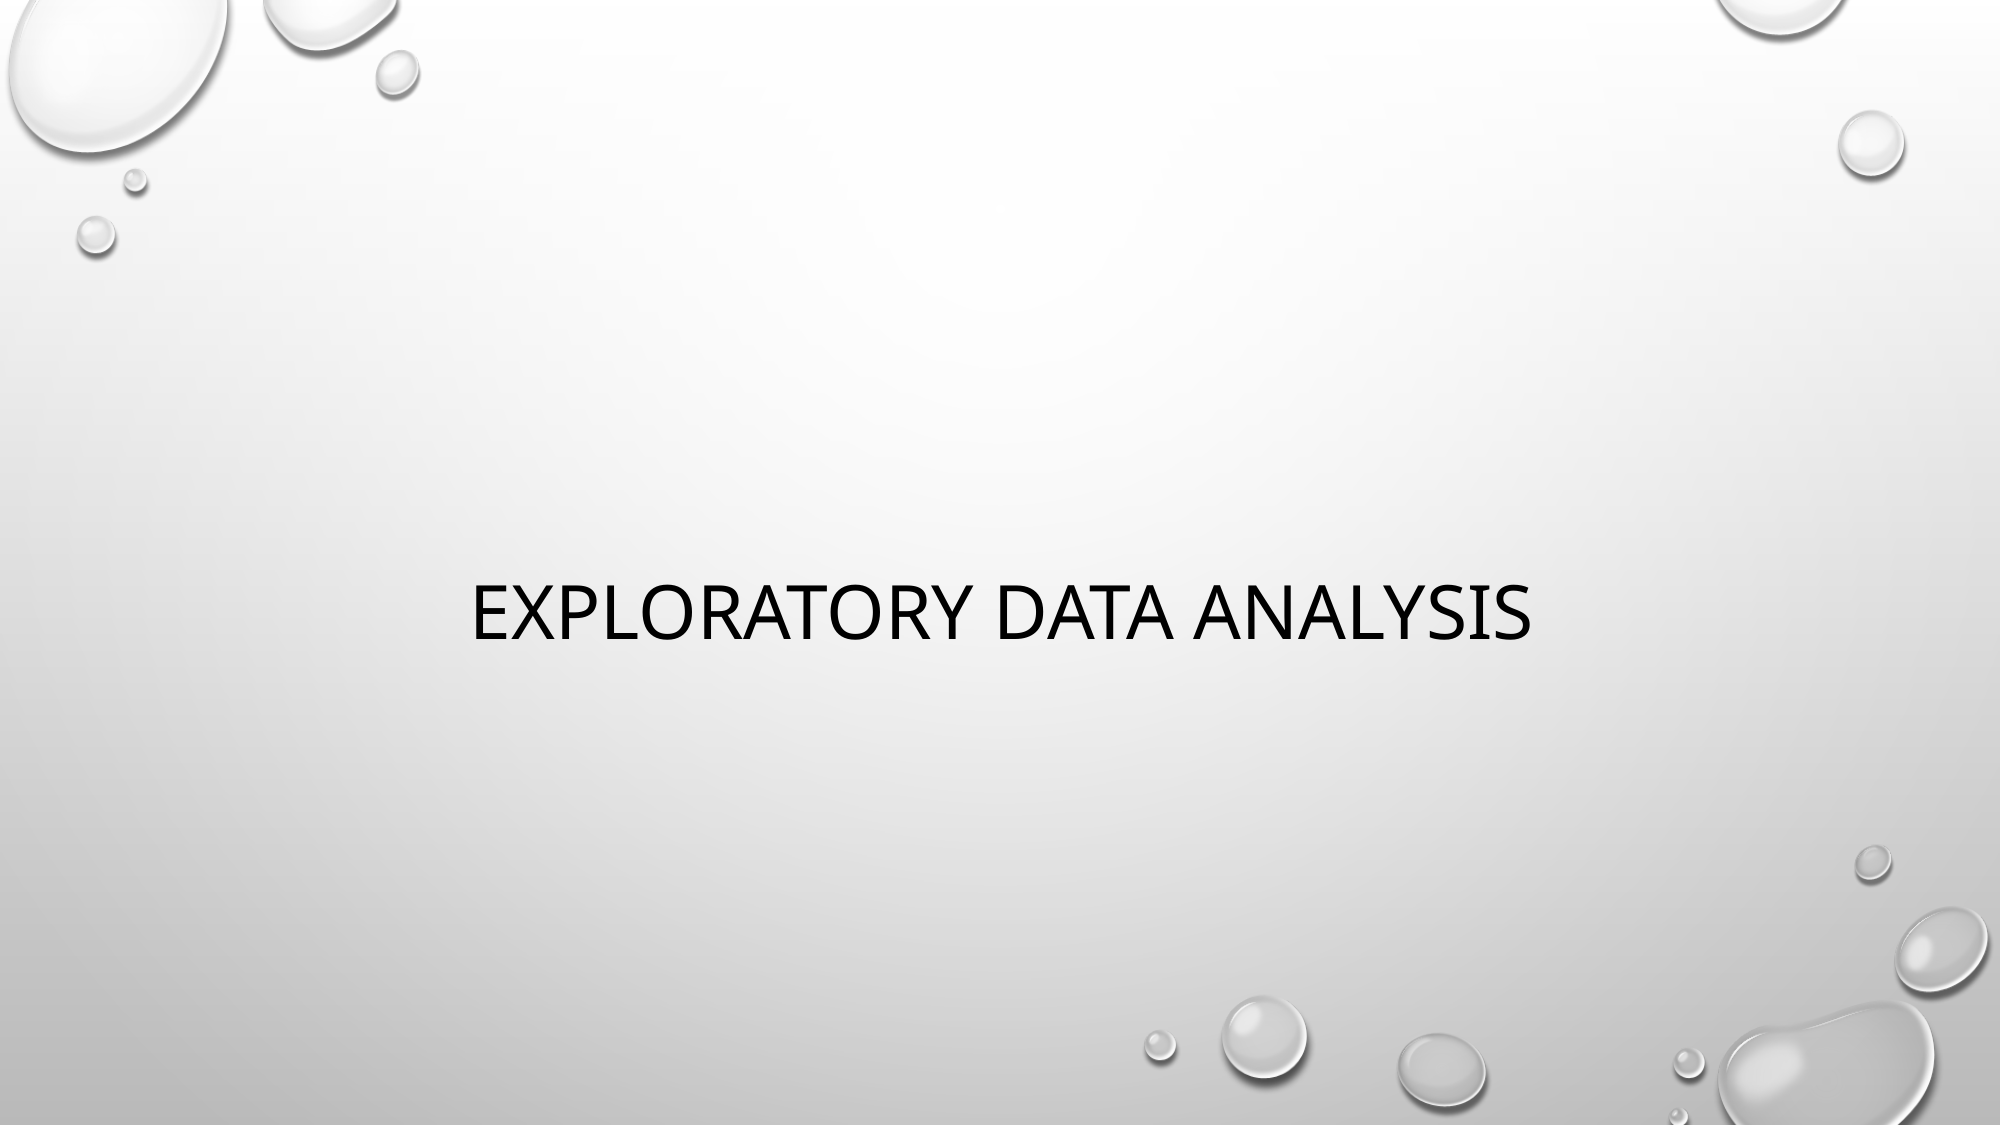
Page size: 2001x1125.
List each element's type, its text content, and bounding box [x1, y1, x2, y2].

picture [0, 0, 2000, 1125]
title Exploratory Data Analysis [152, 484, 1853, 746]
